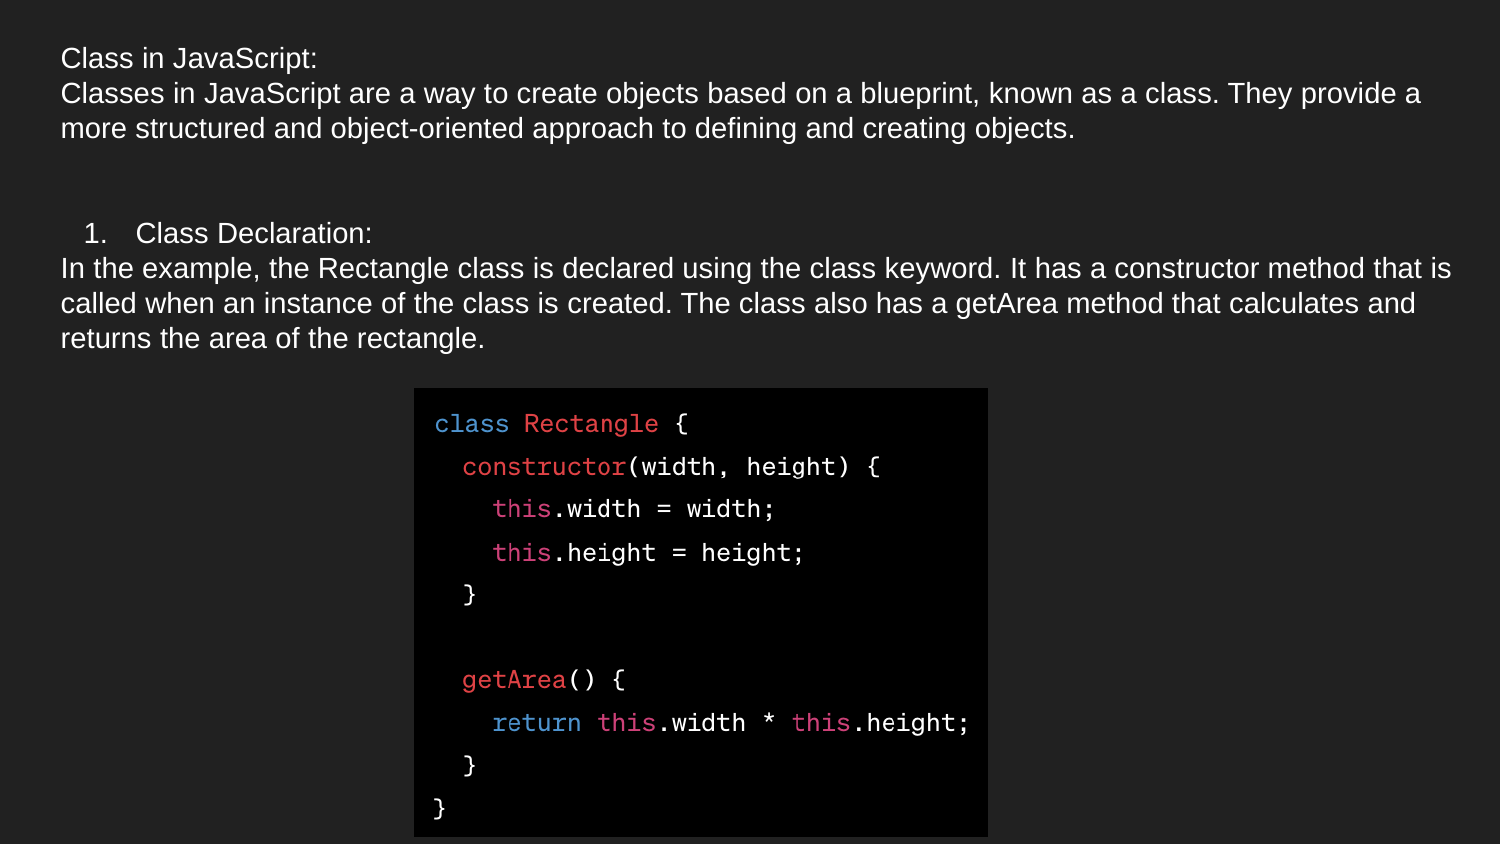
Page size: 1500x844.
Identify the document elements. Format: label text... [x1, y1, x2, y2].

picture [414, 388, 988, 837]
text_box Class in JavaScript: Classes in JavaScript are a way to create objects based on a blueprint, known as a class. They provide a more structured and object-oriented approach to defining and creating objects. Class Declaration: In the example, the Rectangle class is declared using the class keyword. It has a constructor method that is called when an instance of the class is created. The class also has a getArea method that calculates and returns the area of the rectangle. [45, 24, 1481, 405]
